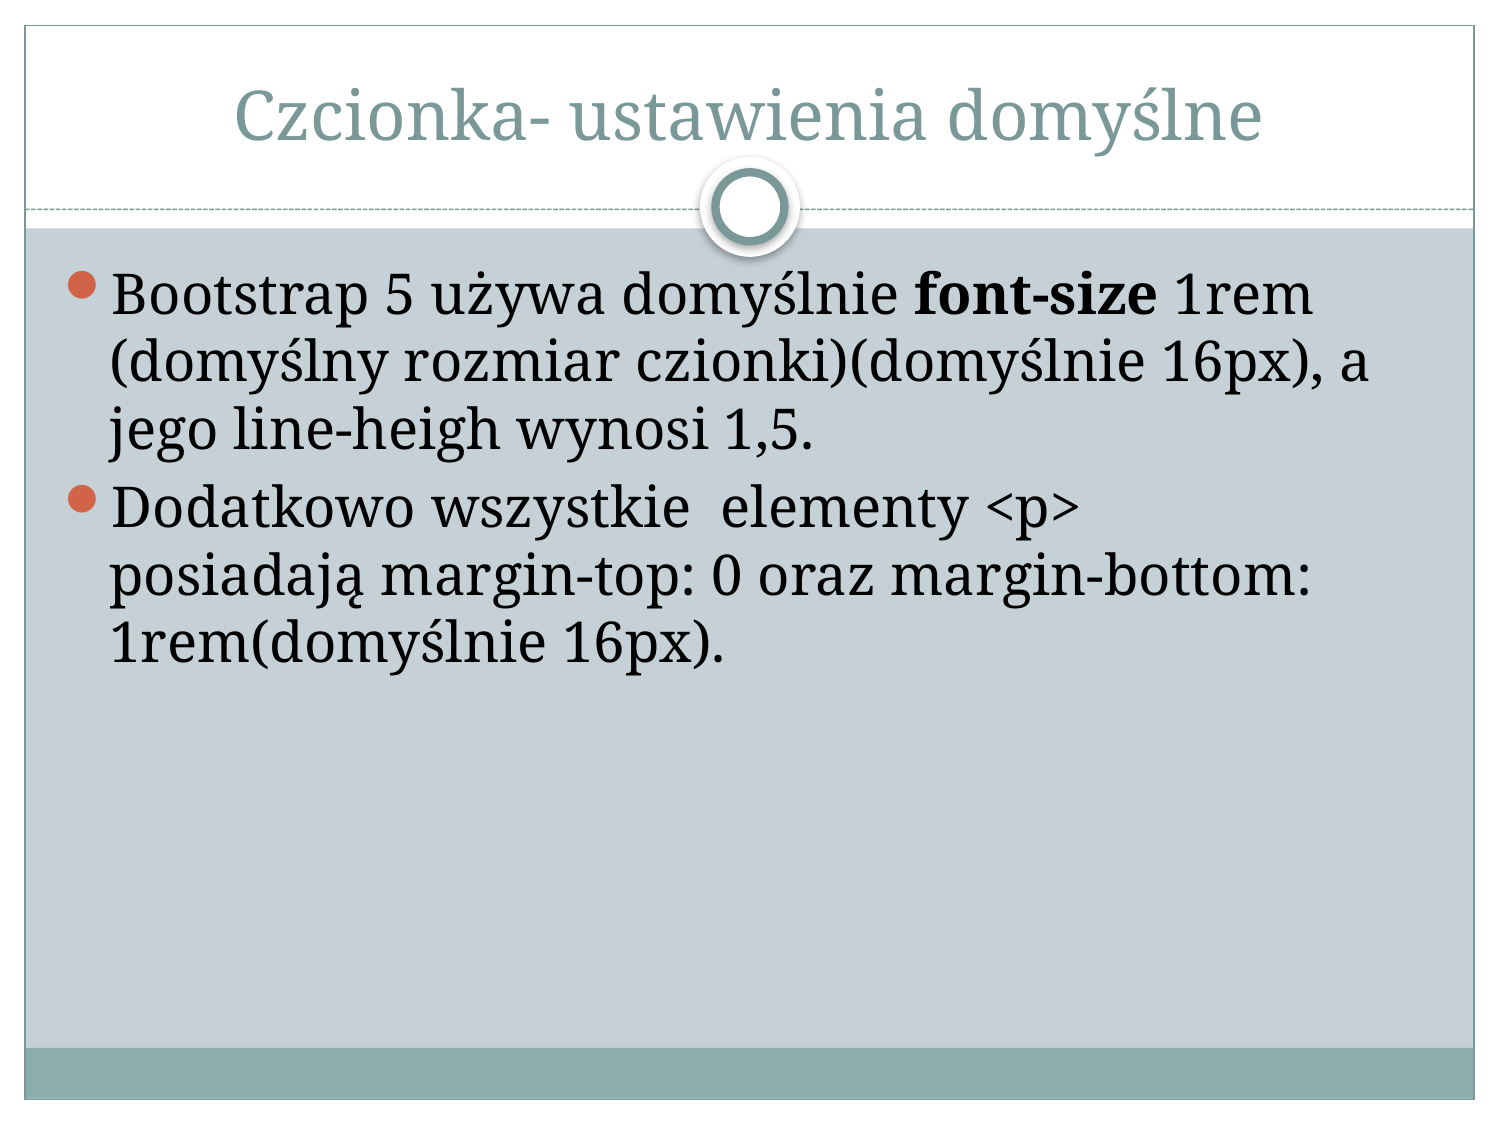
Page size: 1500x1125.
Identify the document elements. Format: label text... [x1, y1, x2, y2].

title Czcionka- ustawienia domyślne [49, 37, 1450, 162]
list Bootstrap 5 używa domyślnie font-size 1rem (domyślny rozmiar czionki)(domyślnie 16px), a jego line-heigh wynosi 1,5. Dodatkowo wszystkie elementy <p> posiadają margin-top: 0 oraz margin-bottom: 1rem(domyślnie 16px). [49, 250, 1445, 1001]
